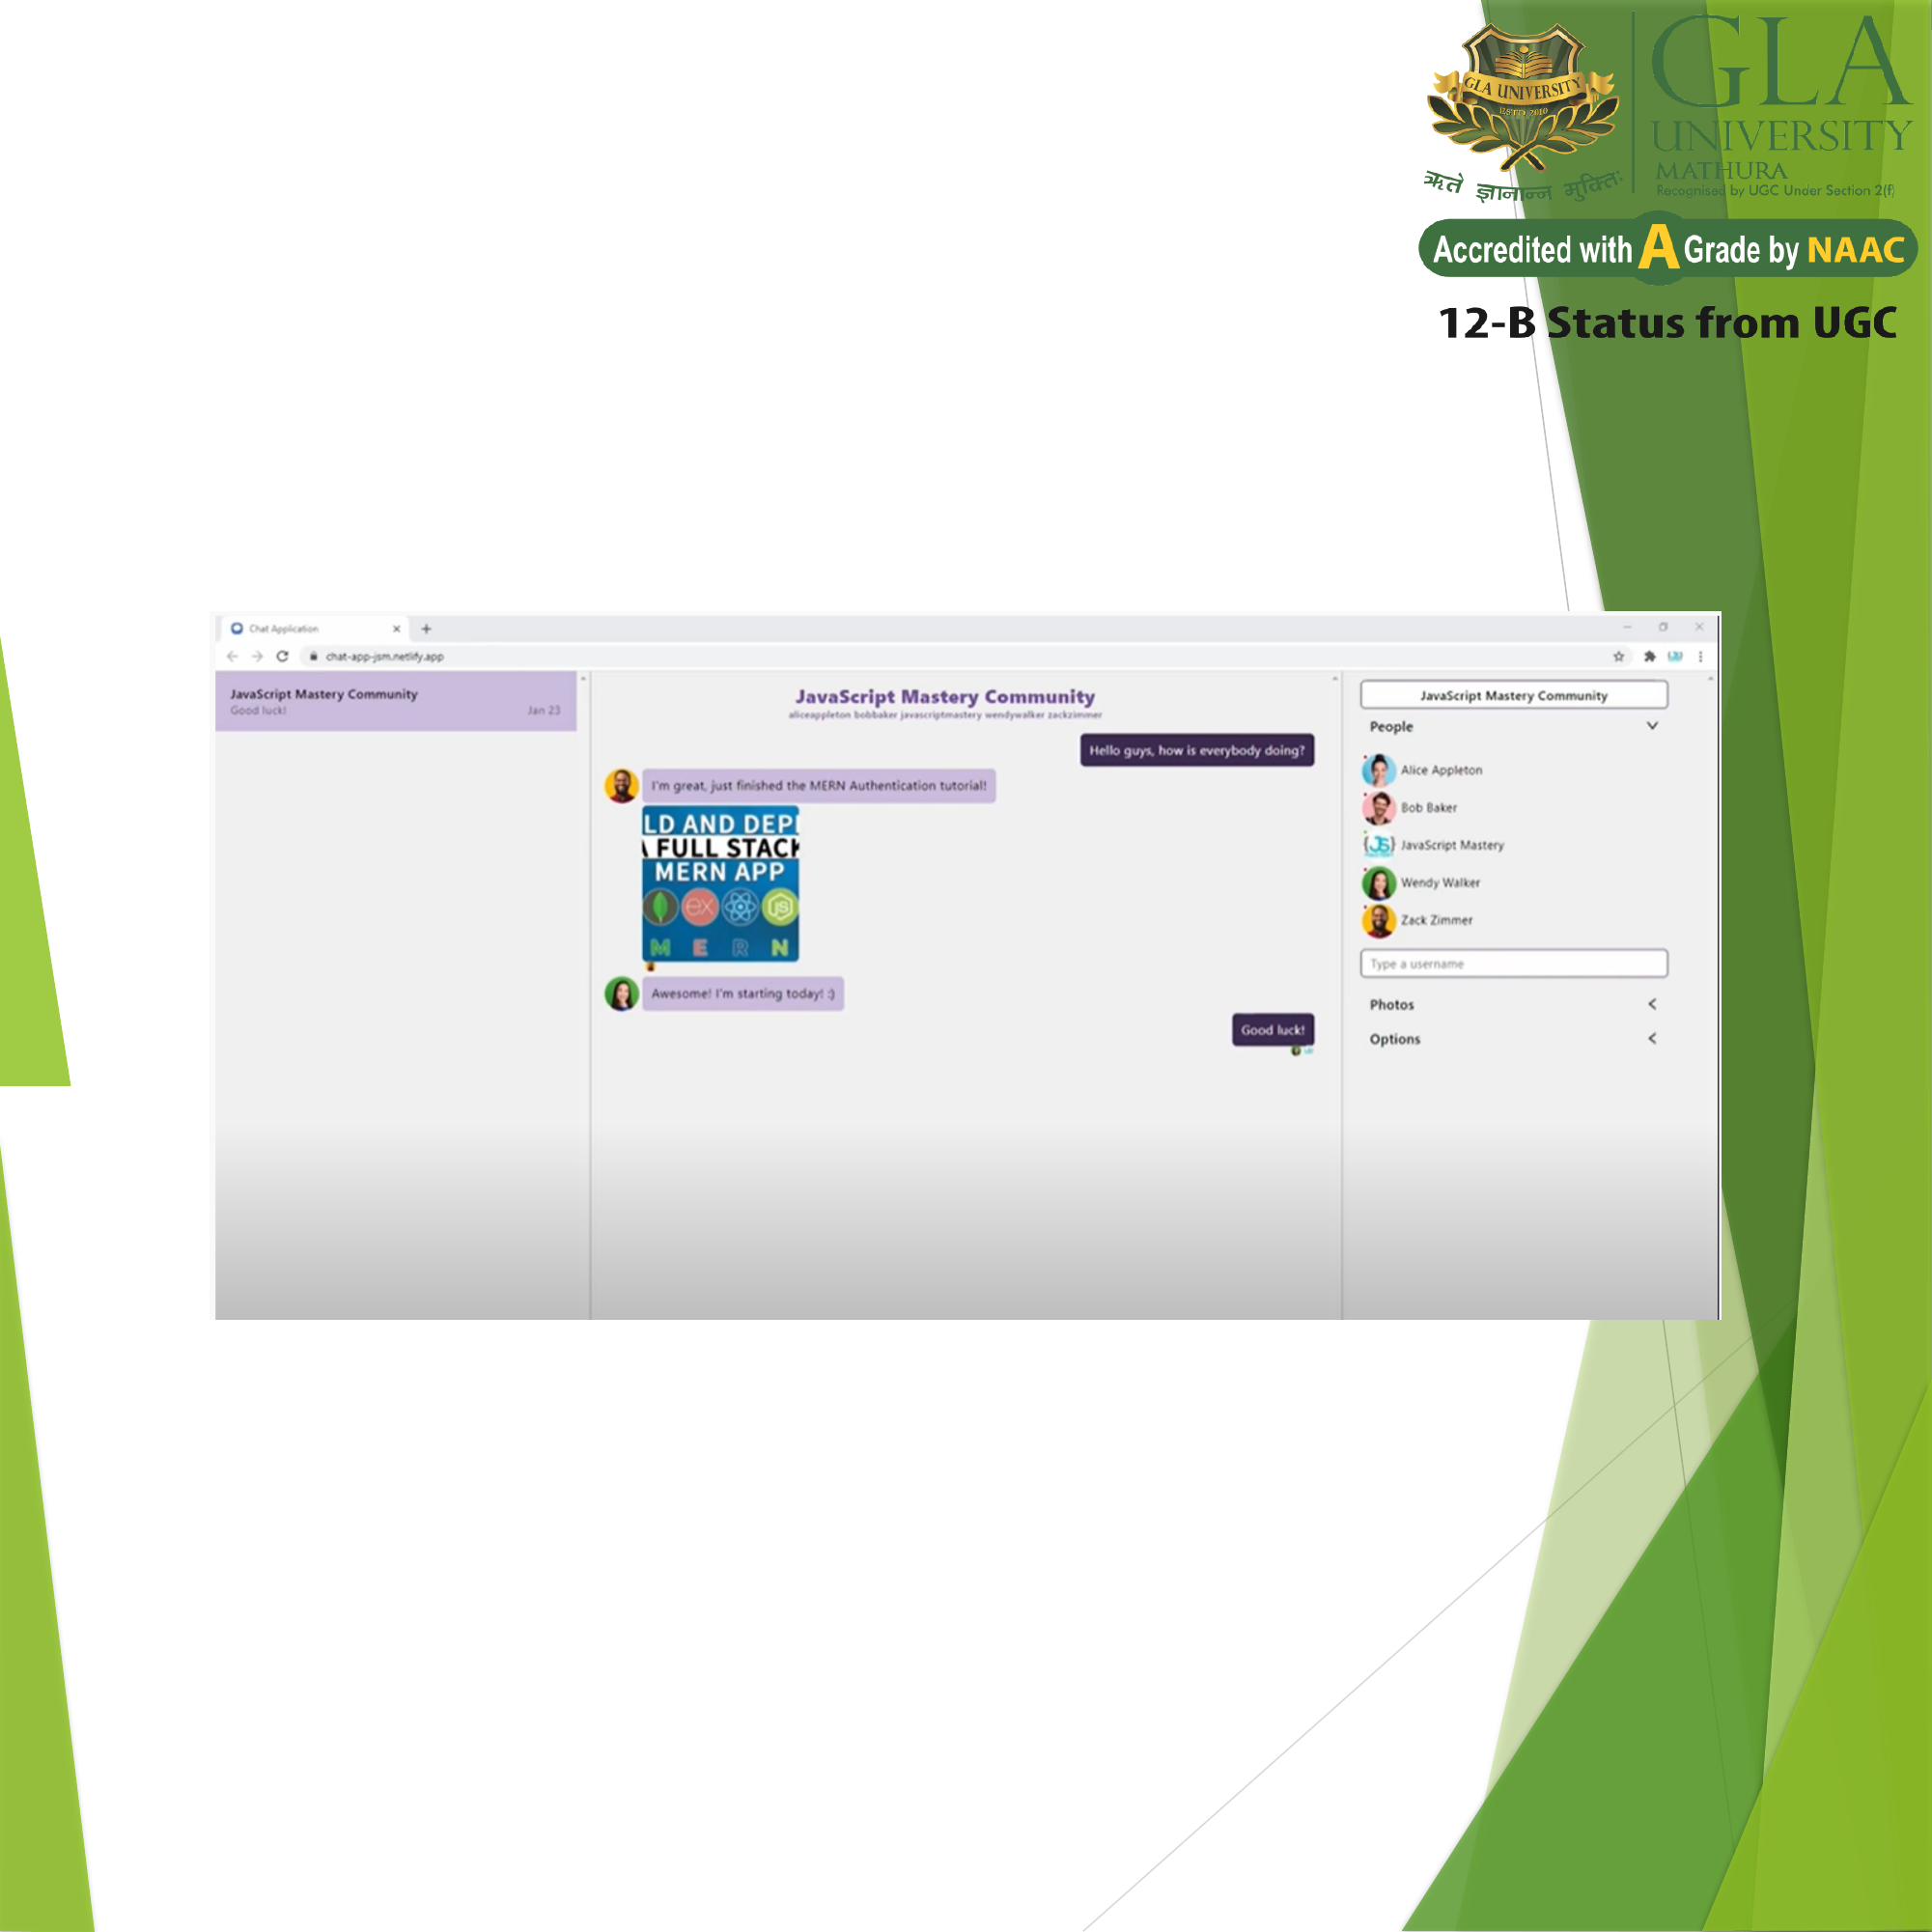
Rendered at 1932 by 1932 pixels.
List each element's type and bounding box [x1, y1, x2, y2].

picture [1404, 0, 1931, 350]
picture [209, 610, 1722, 1321]
text_box [0, 635, 71, 1086]
